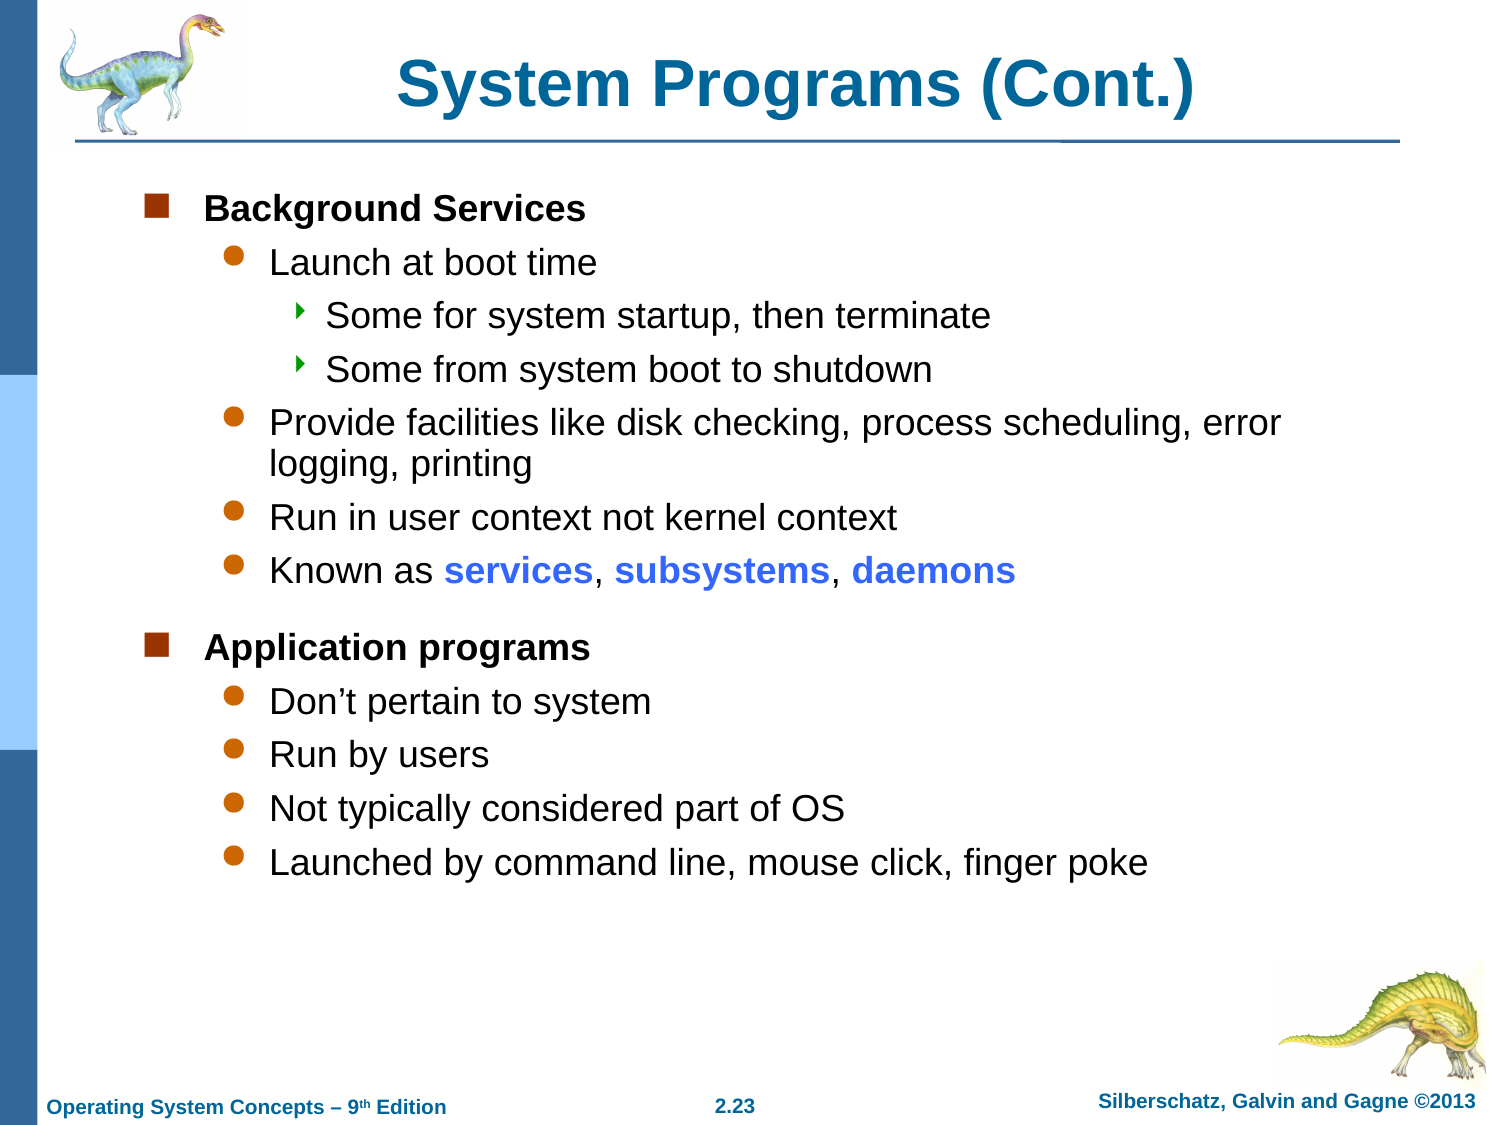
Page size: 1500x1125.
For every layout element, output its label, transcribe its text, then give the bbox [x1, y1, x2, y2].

title System Programs (Cont.) [167, 32, 1425, 128]
list Background Services Launch at boot time Some for system startup, then terminate Some from system boot to shutdown Provide facilities like disk checking, process scheduling, error logging, printing Run in user context not kernel context Known as services, subsystems, daemons Application programs Don’t pertain to system Run by users Not typically considered part of OS Launched by command line, mouse click, finger poke [132, 181, 1392, 1033]
picture [46, 0, 243, 149]
picture [1275, 959, 1486, 1090]
